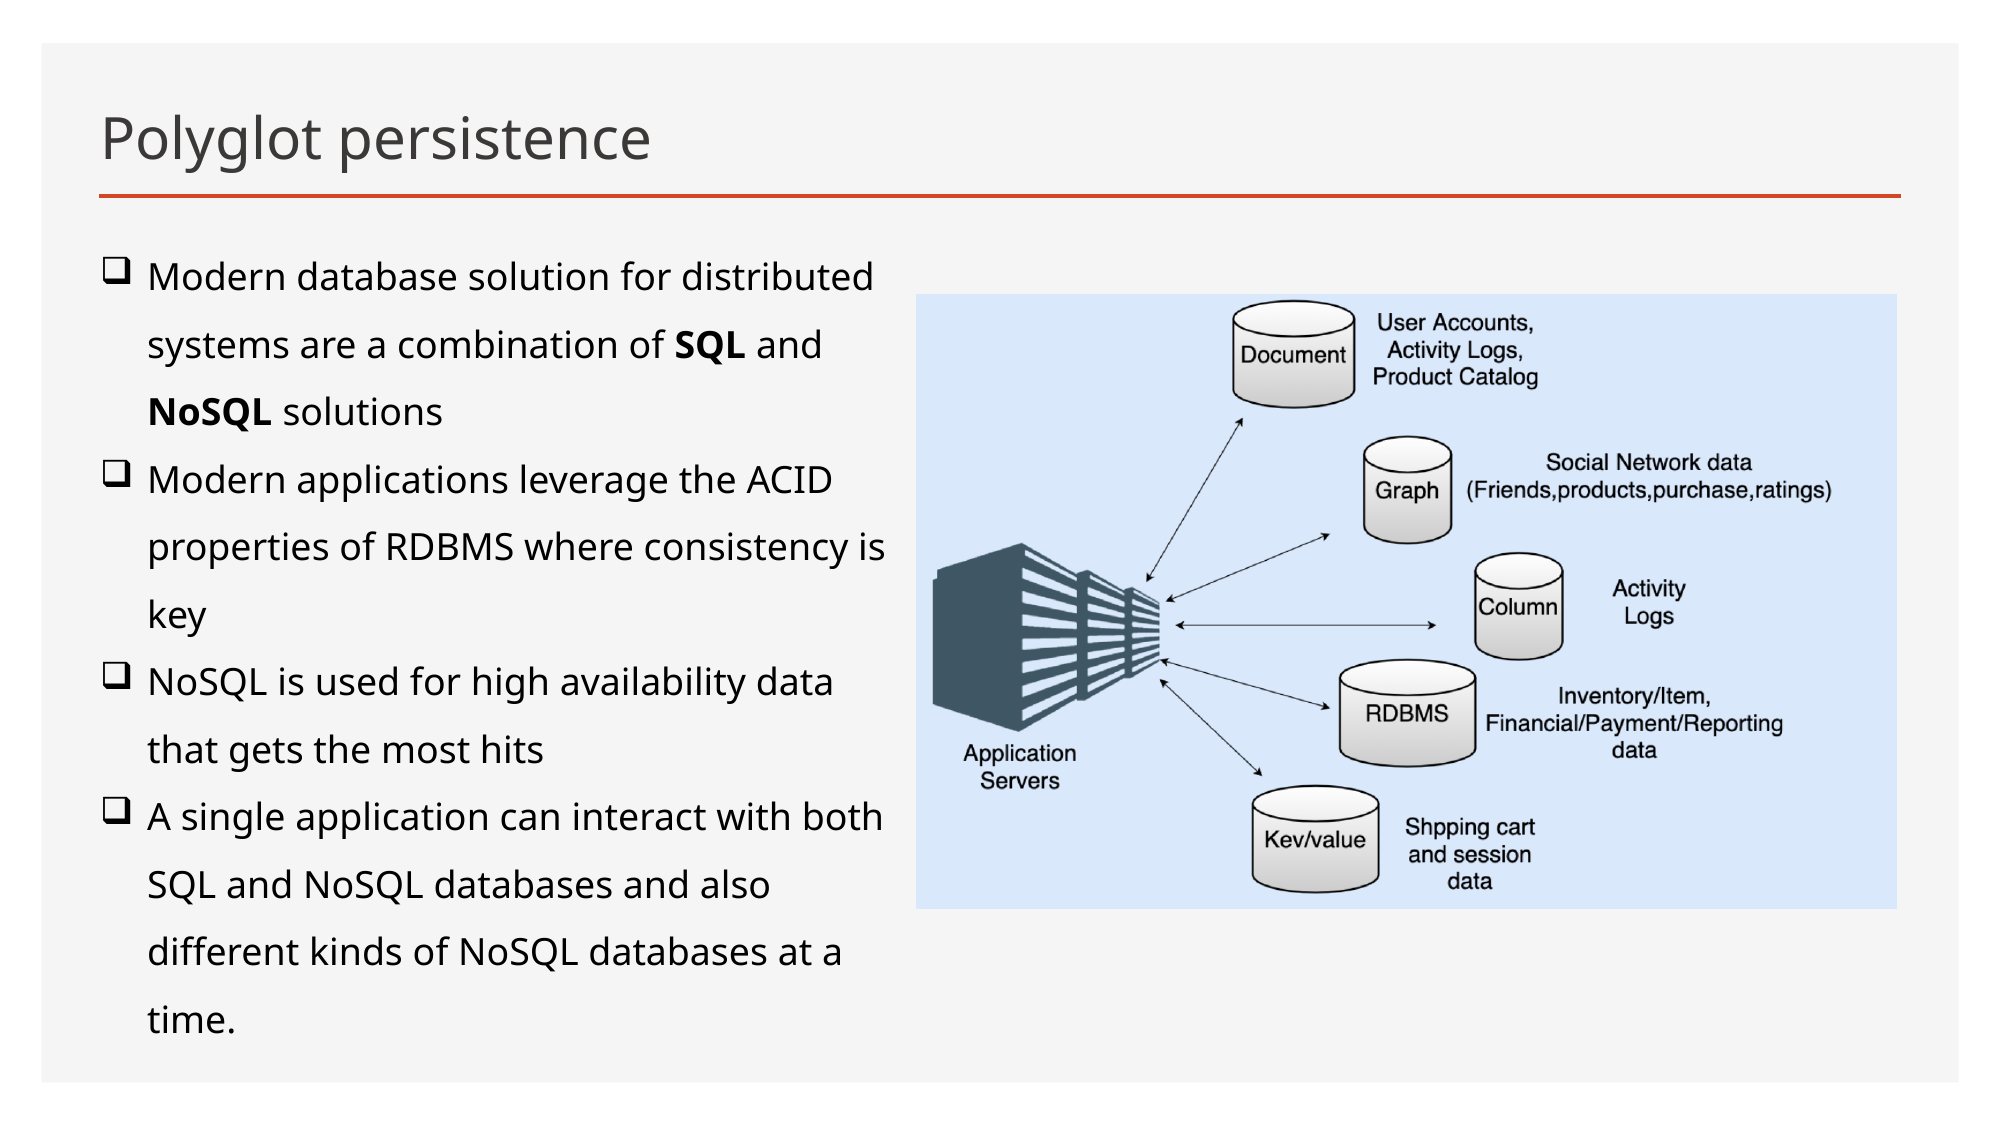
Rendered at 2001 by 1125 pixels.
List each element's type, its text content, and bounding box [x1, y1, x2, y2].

picture [916, 294, 1897, 909]
text_box Modern database solution for distributed systems are a combination of SQL and NoSQL solutions Modern applications leverage the ACID properties of RDBMS where consistency is key NoSQL is used for high availability data that gets the most hits A single application can interact with both SQL and NoSQL databases and also different kinds of NoSQL databases at a time. [85, 223, 917, 1049]
title Polyglot persistence [85, 73, 1214, 179]
